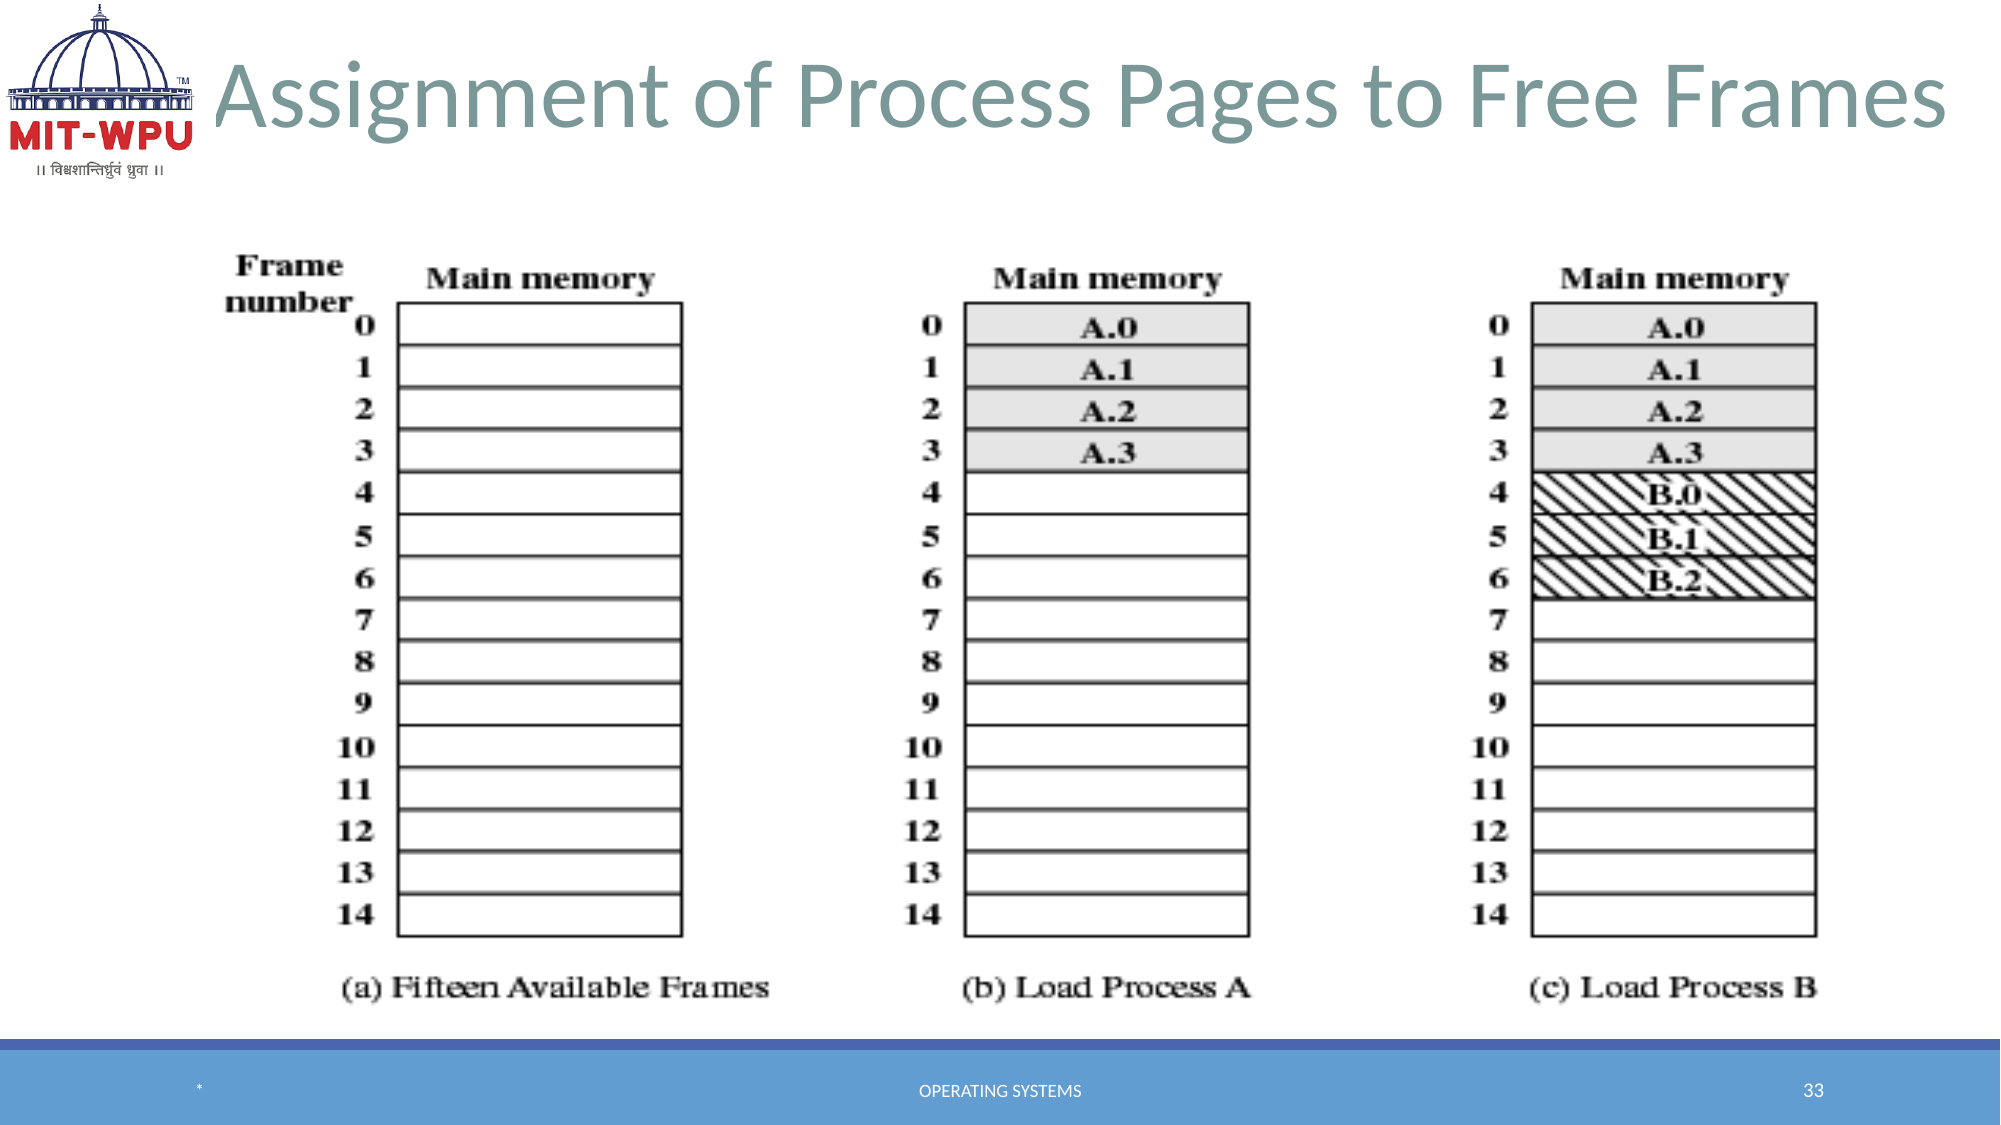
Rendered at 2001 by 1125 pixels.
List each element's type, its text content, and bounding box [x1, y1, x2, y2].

title Assignment of Process Pages to Free Frames [221, 29, 1980, 155]
text_box 33 [1624, 1059, 1840, 1120]
picture [6, 4, 216, 180]
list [196, 226, 1851, 1028]
text_box * [179, 1059, 586, 1120]
text_box OPERATING SYSTEMS [604, 1059, 1396, 1120]
